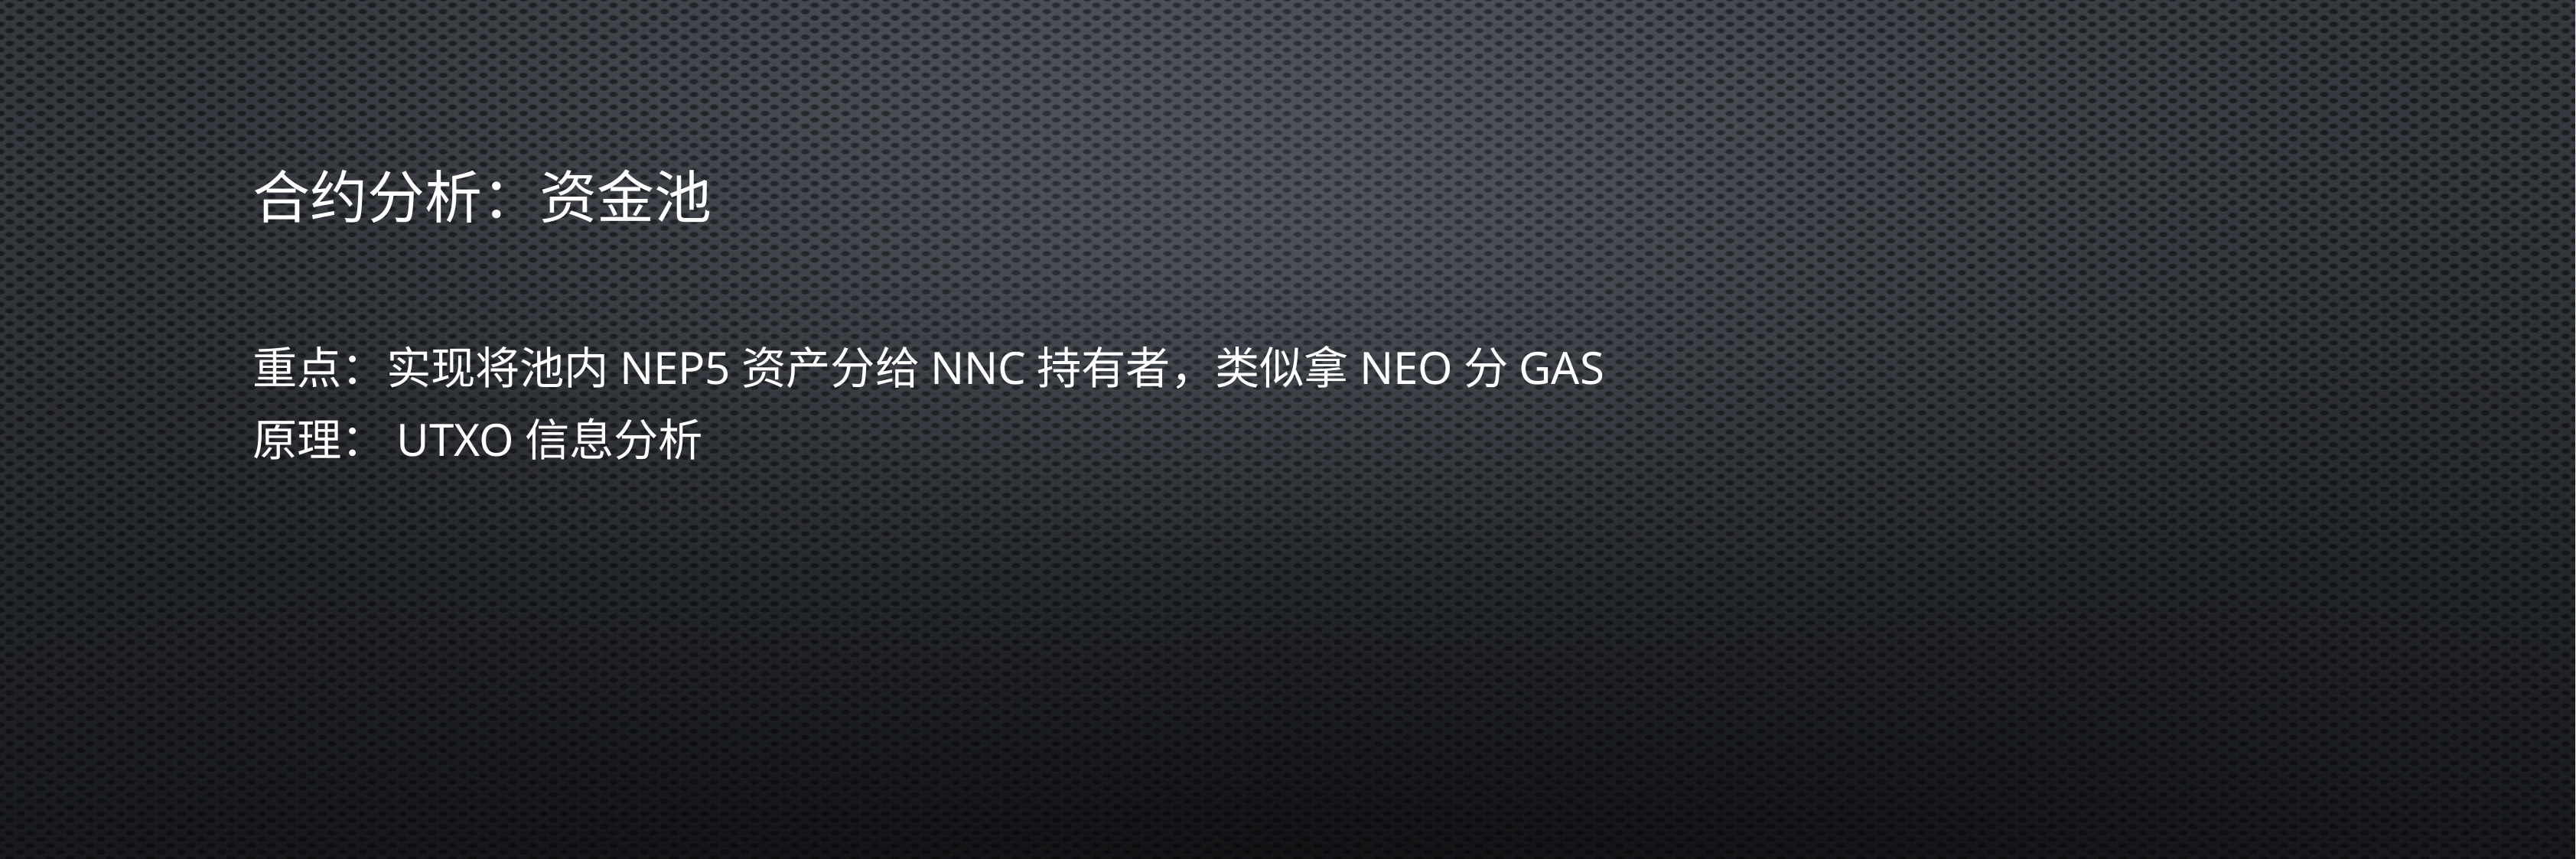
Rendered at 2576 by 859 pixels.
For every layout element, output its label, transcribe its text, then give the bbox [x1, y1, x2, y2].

title 合约分析：资金池 [241, 76, 2334, 315]
list 重点：实现将池内NEP5资产分给NNC持有者，类似拿NEO分GAS 原理：UTXO信息分析 [241, 334, 2334, 725]
